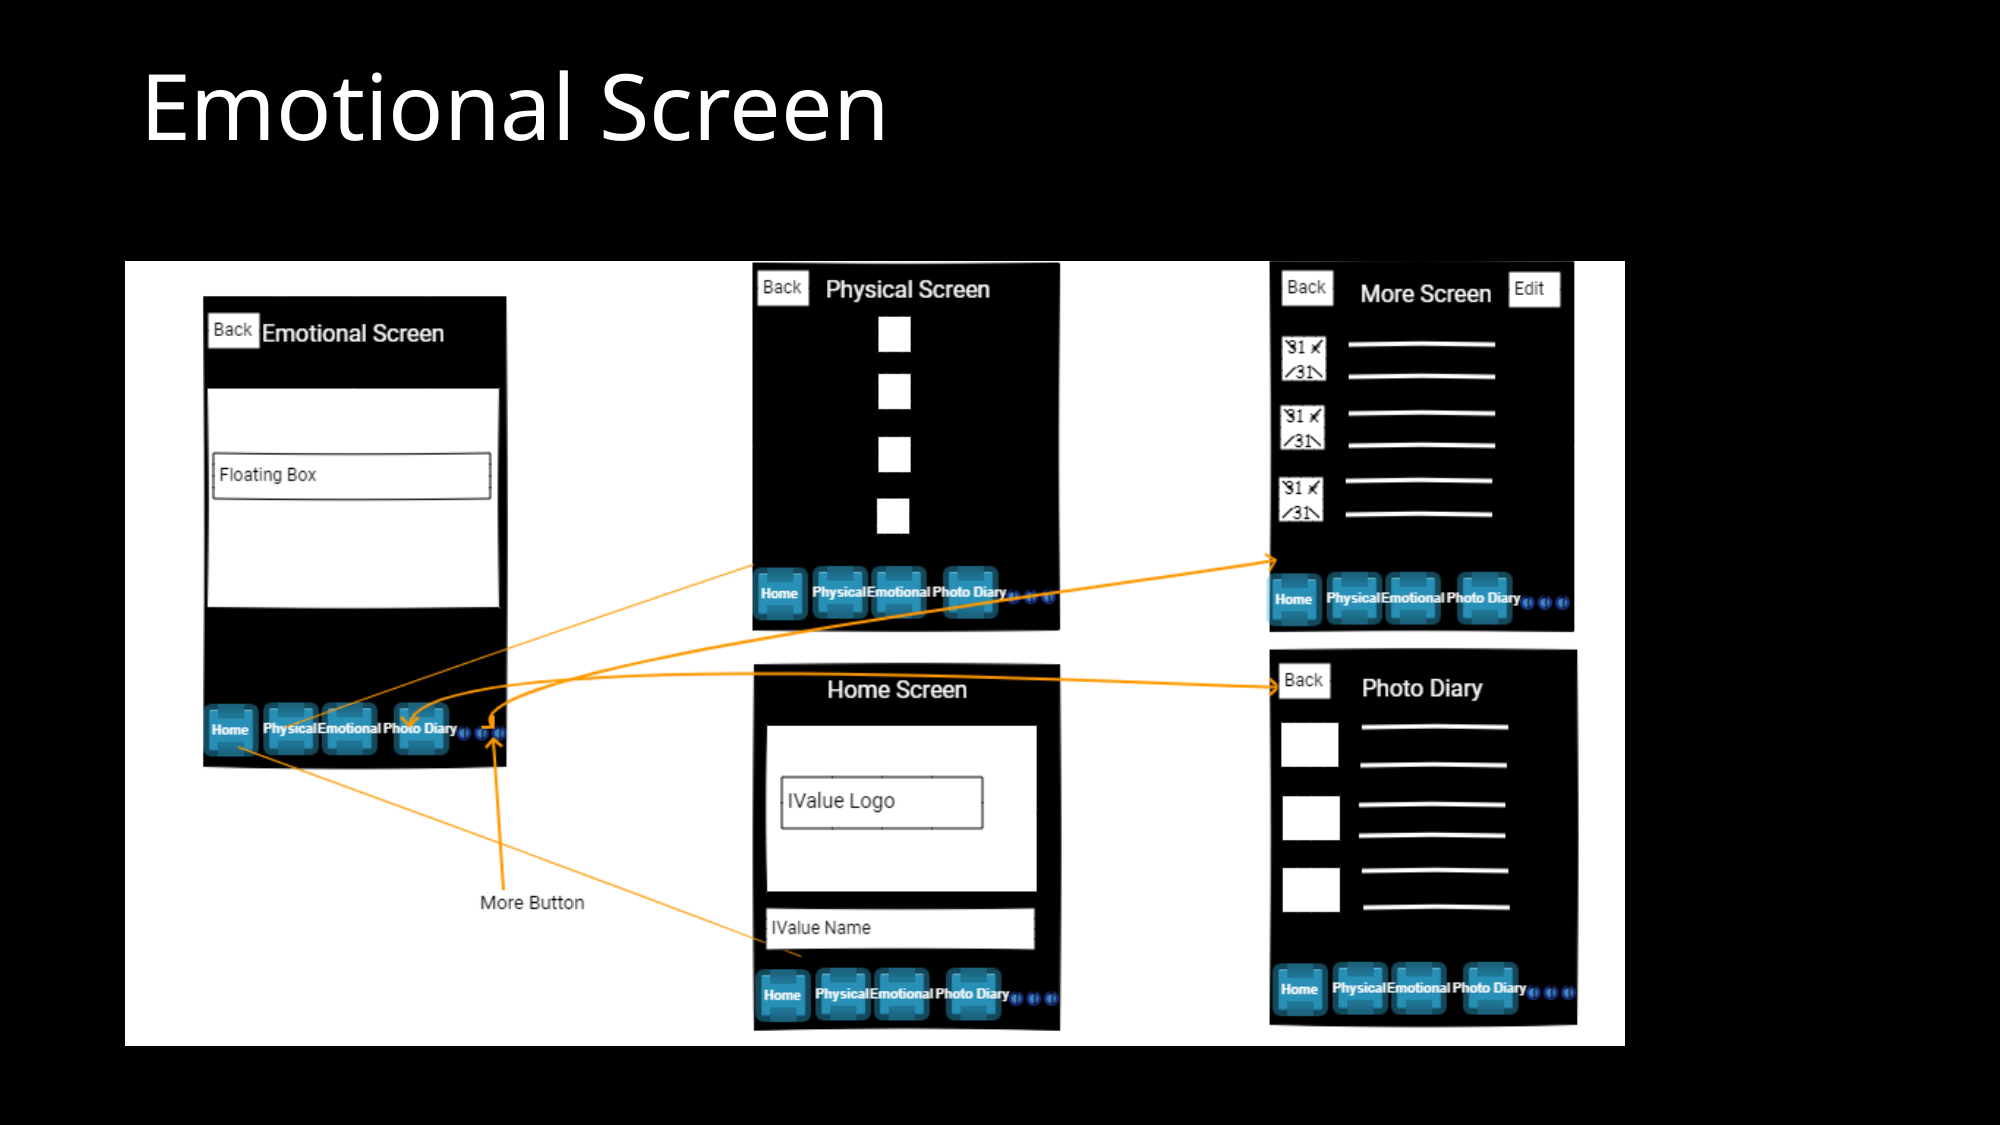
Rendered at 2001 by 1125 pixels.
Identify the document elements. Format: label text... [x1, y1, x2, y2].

picture [124, 261, 1625, 1046]
title Emotional Screen [125, 54, 1625, 261]
